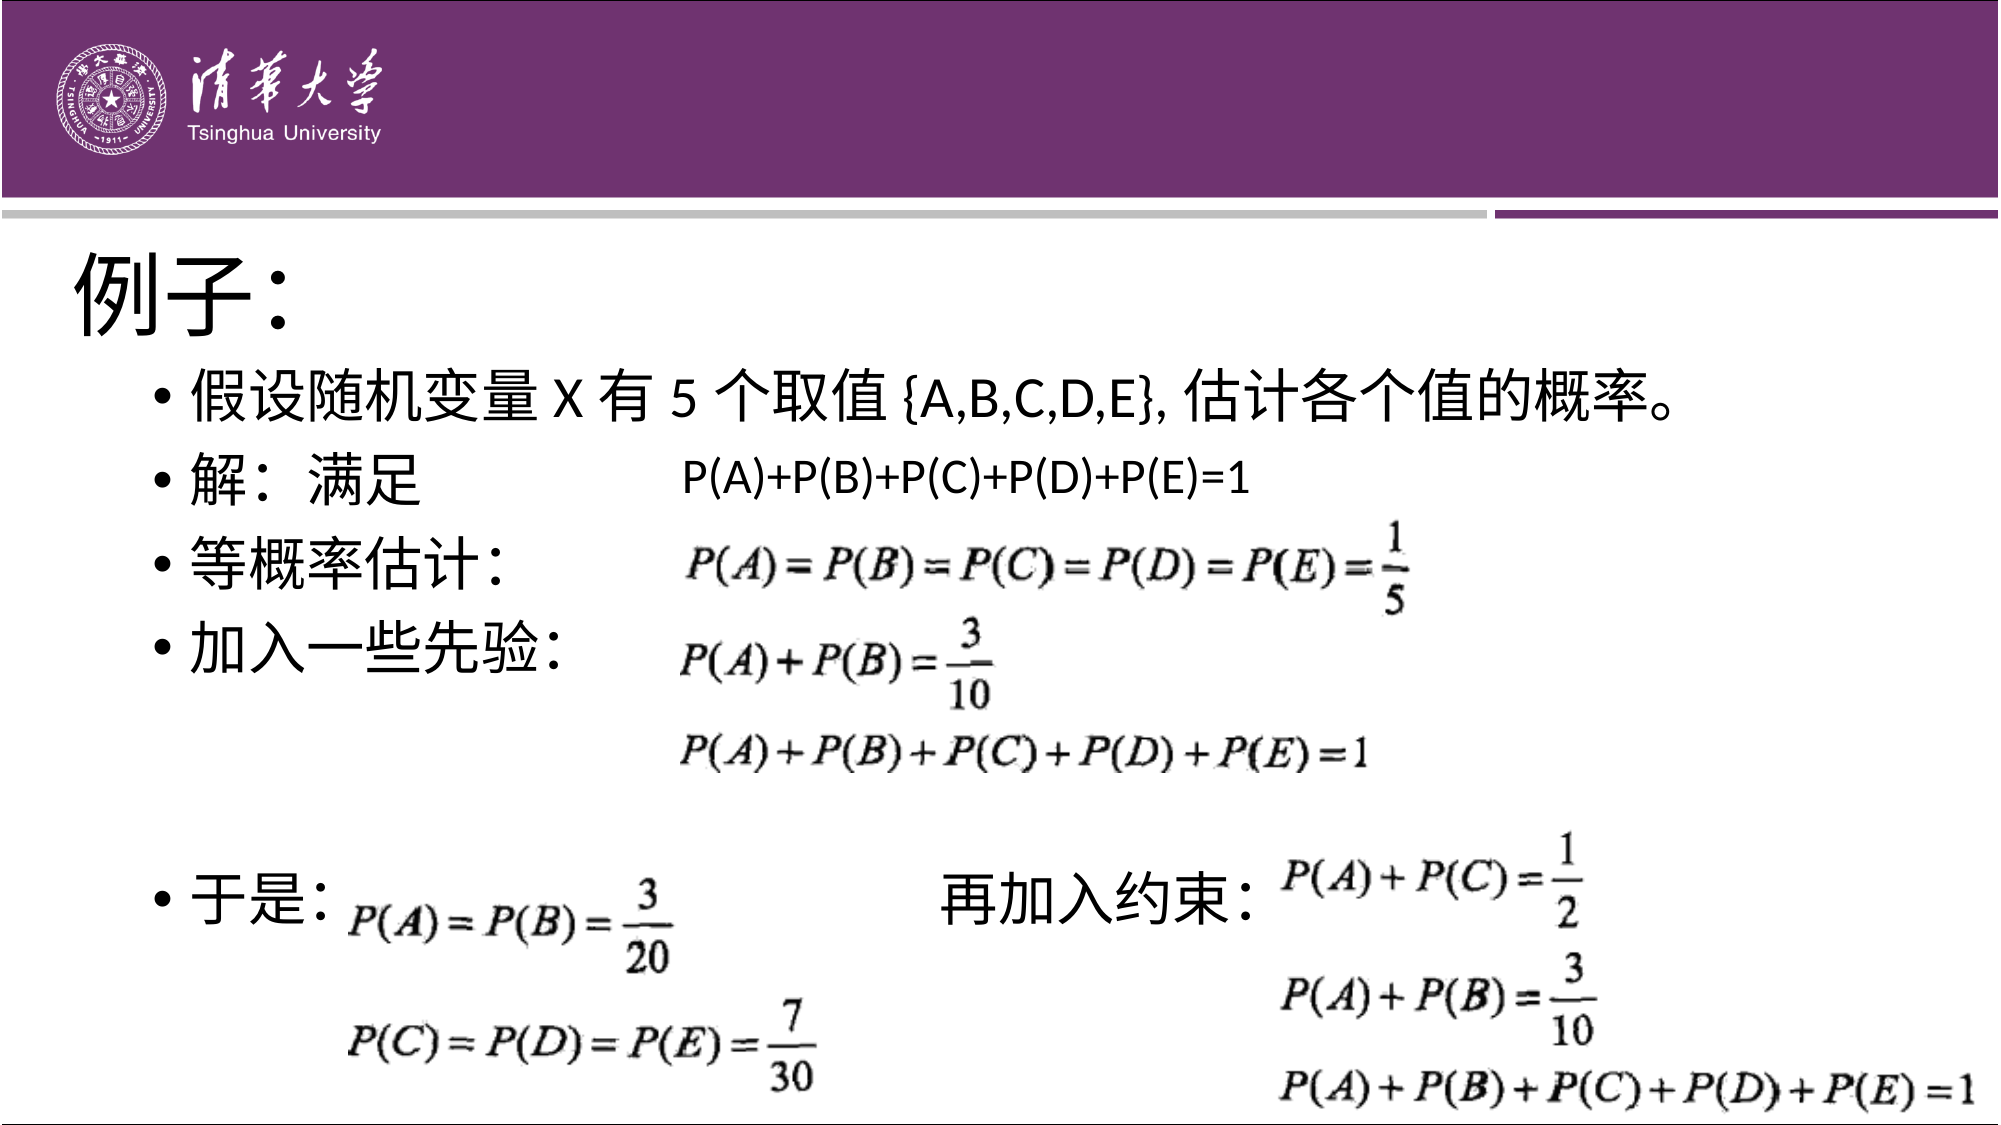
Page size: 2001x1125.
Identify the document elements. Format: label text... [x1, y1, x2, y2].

text_box 例子： [56, 190, 1782, 409]
text_box P(A)+P(B)+P(C)+P(D)+P(E)=1 [667, 436, 1412, 512]
picture [2, 0, 1998, 1125]
list 假设随机变量X有5个取值{A,B,C,D,E},估计各个值的概率。 解：满足 等概率估计： 加入一些先验： 于是： 再加入约束： [137, 359, 1863, 1074]
